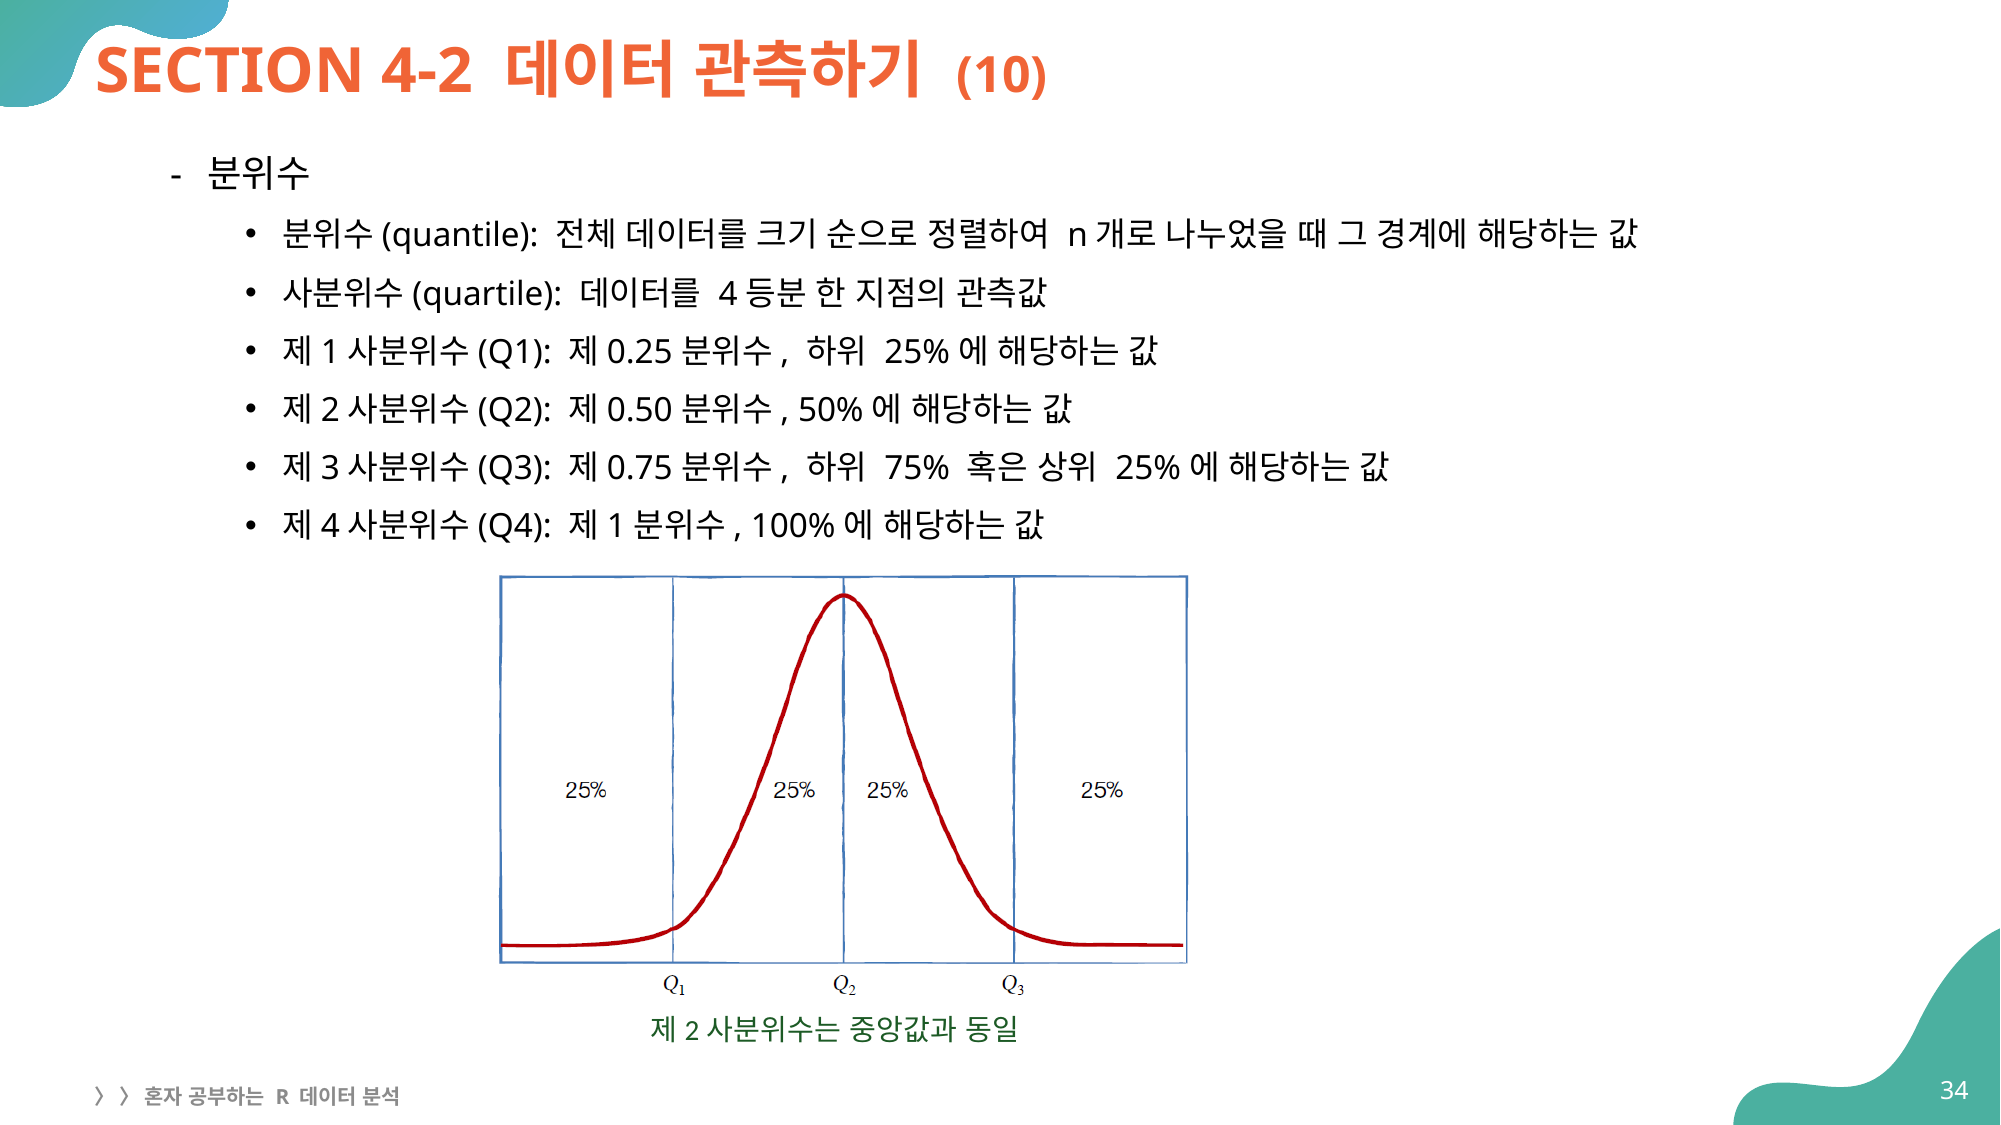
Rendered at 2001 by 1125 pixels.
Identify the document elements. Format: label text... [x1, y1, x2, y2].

text_box 제2사분위수는 중앙값과 동일 [635, 1003, 1125, 1054]
list 분위수 분위수(quantile): 전체 데이터를 크기 순으로 정렬하여 n개로 나누었을 때 그 경계에 해당하는 값 사분위수(quartile): 데이터를 4등분 한 지점의 관측값 제1사분위수(Q1): 제0.25분위수, 하위 25%에 해당하는 값 제2사분위수(Q2): 제0.50분위수, 50%에 해당하는 값 제3사분위수(Q3): 제0.75분위수, 하위 75% 혹은 상위 25%에 해당하는 값 제4사분위수(Q4): 제1분위수, 100%에 해당하는 값 [79, 133, 1931, 996]
title SECTION 4-2 데이터 관측하기 (10) [79, 17, 1931, 128]
slide_number 34 [1917, 1061, 1984, 1122]
picture [489, 569, 1190, 996]
footer 〉 〉 혼자 공부하는 R 데이터 분석 [79, 1078, 755, 1114]
